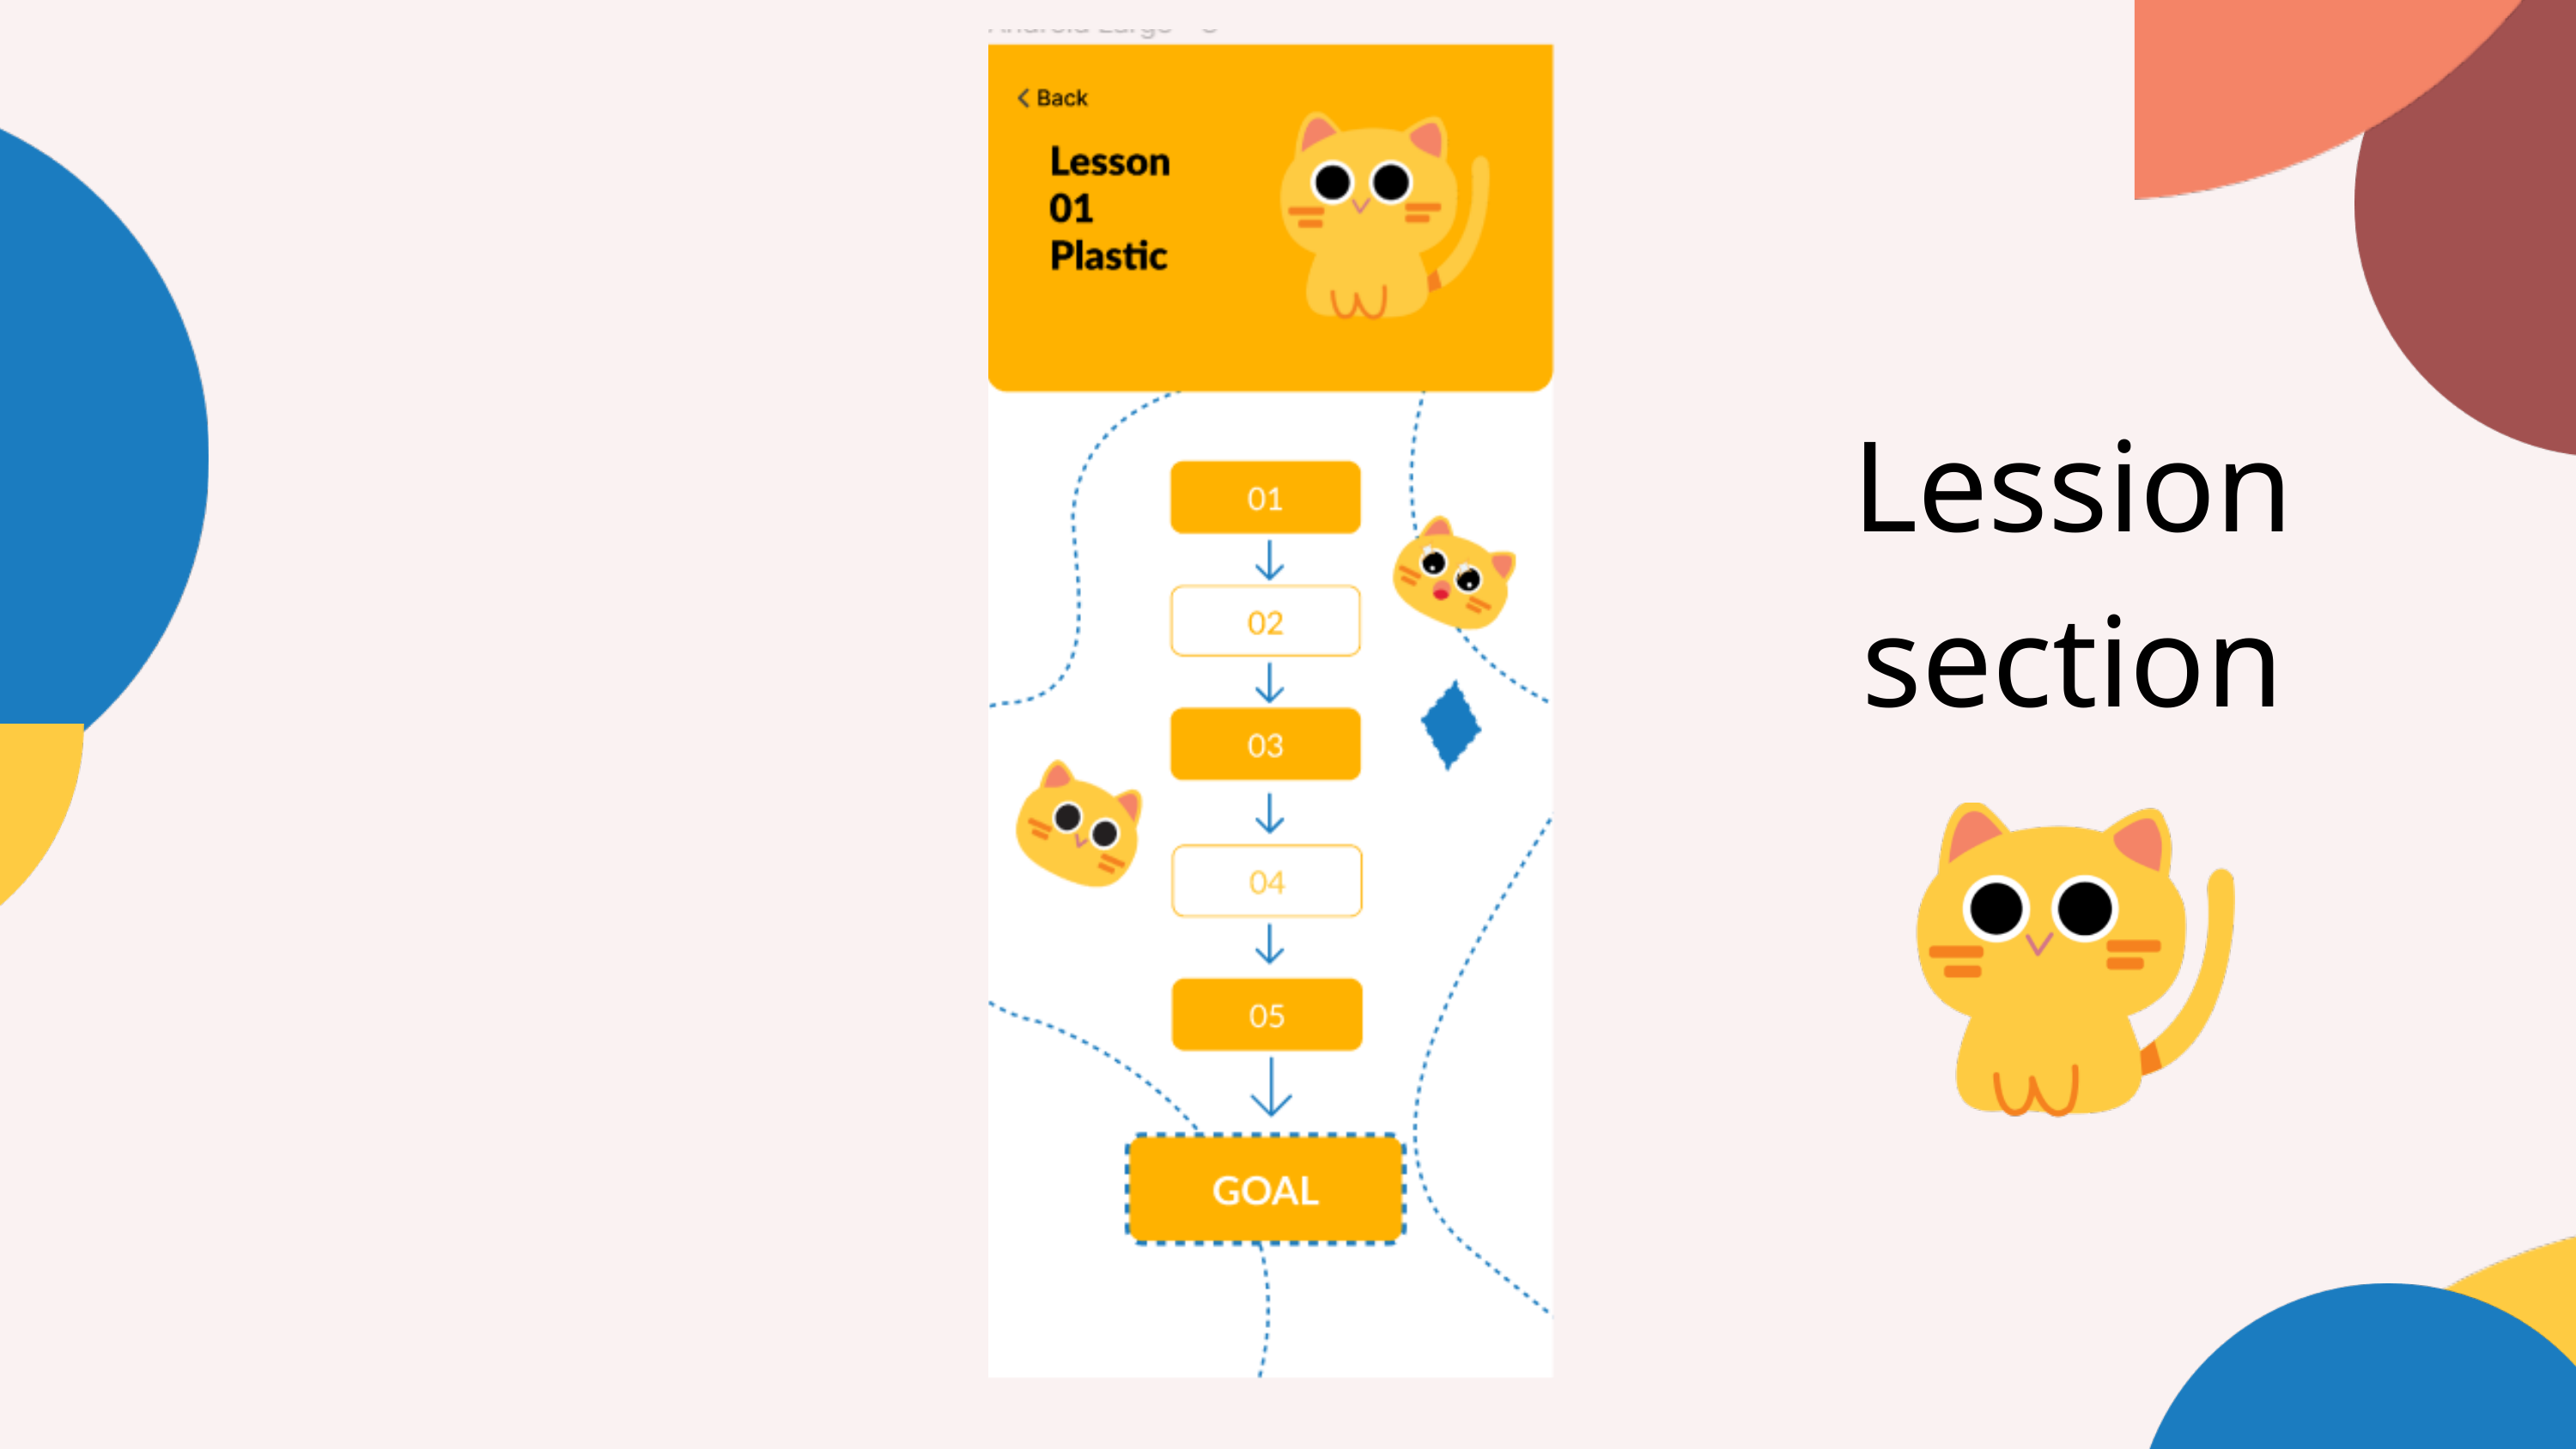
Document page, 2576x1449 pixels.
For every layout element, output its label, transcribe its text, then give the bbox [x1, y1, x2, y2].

picture [2134, 0, 2576, 458]
text_box Lession section [1837, 381, 2309, 732]
picture [2134, 1221, 2576, 1449]
picture [988, 29, 1575, 1411]
picture [1911, 802, 2235, 1124]
picture [0, 95, 390, 963]
